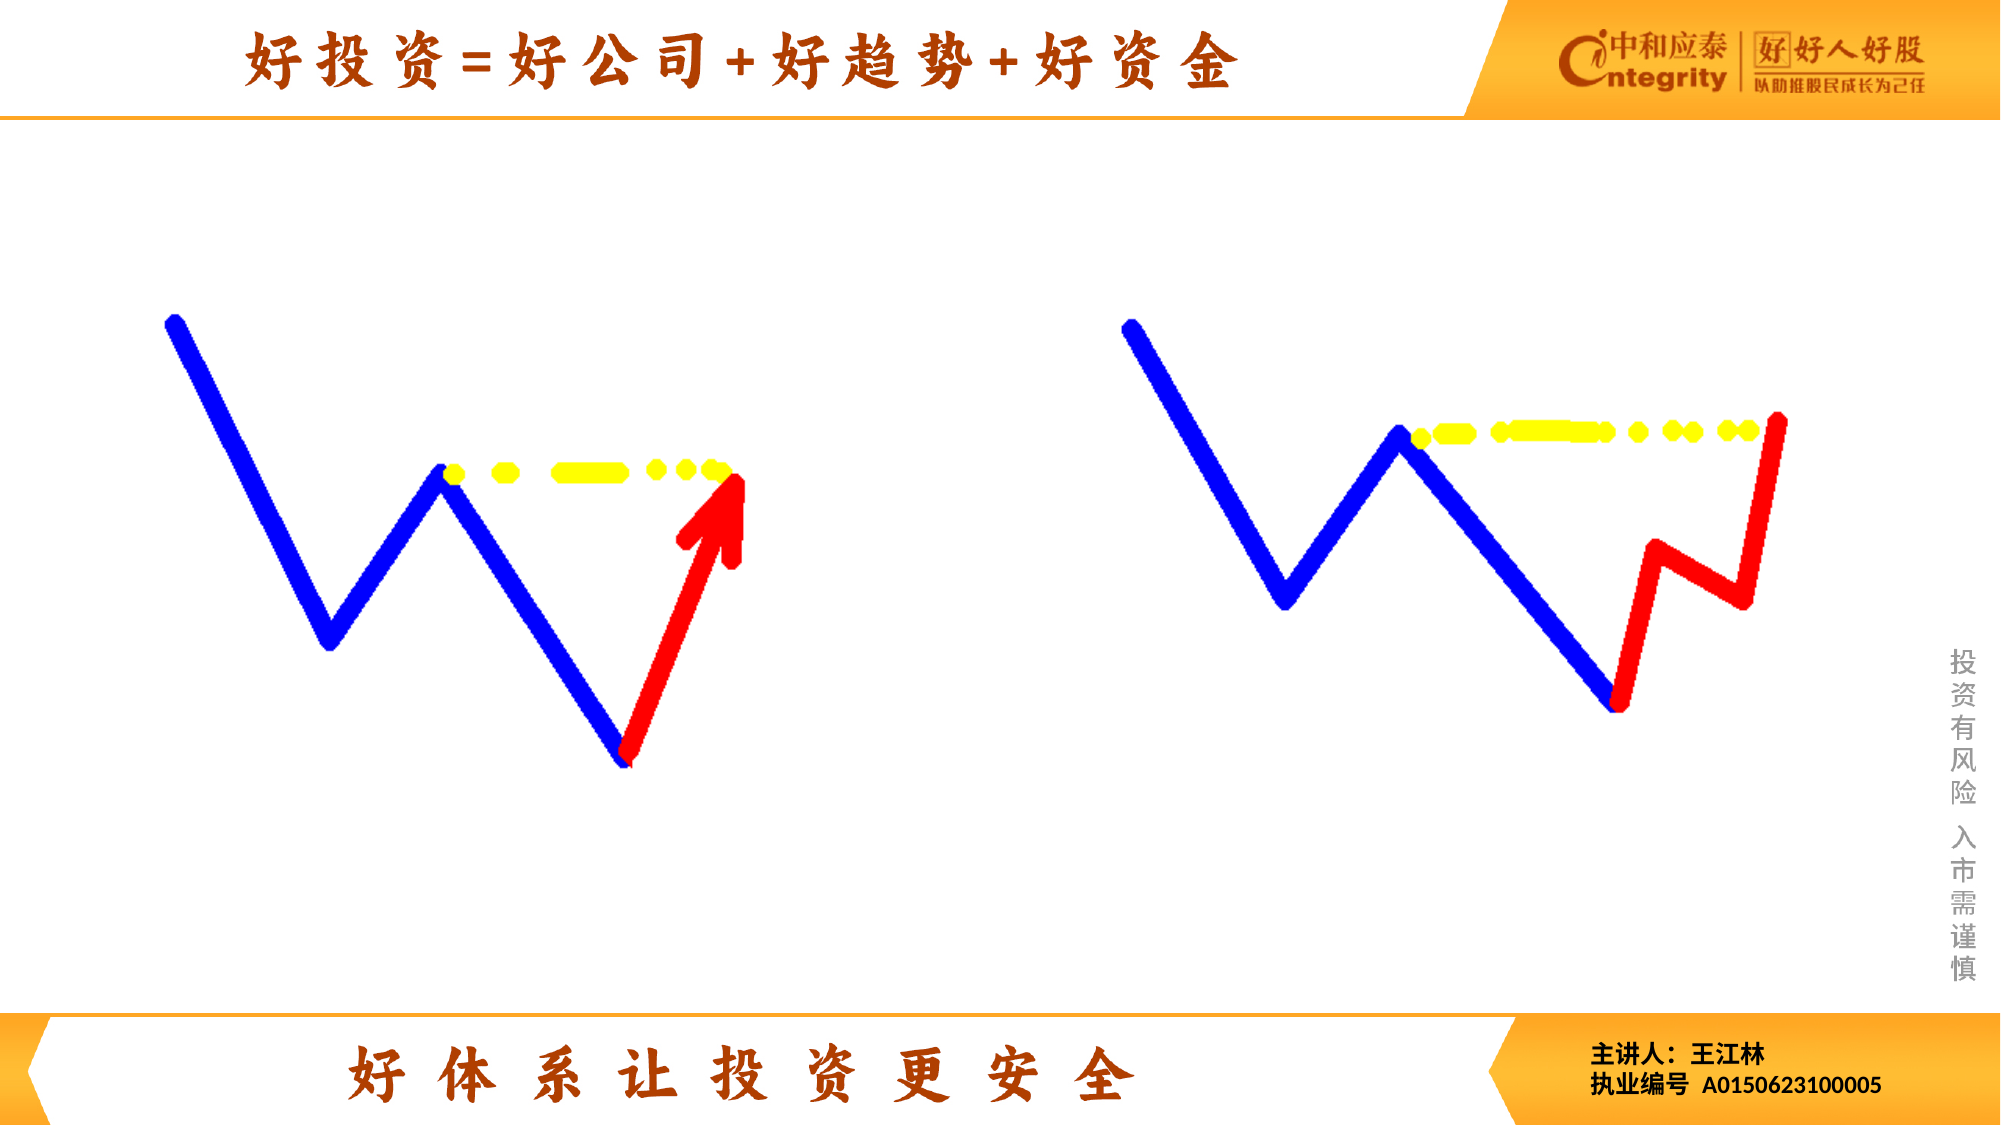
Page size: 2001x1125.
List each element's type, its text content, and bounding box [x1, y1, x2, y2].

picture [0, 0, 2001, 1125]
text_box 主讲人：王江林 执业编号 A0150623100005 [1575, 1031, 1967, 1106]
